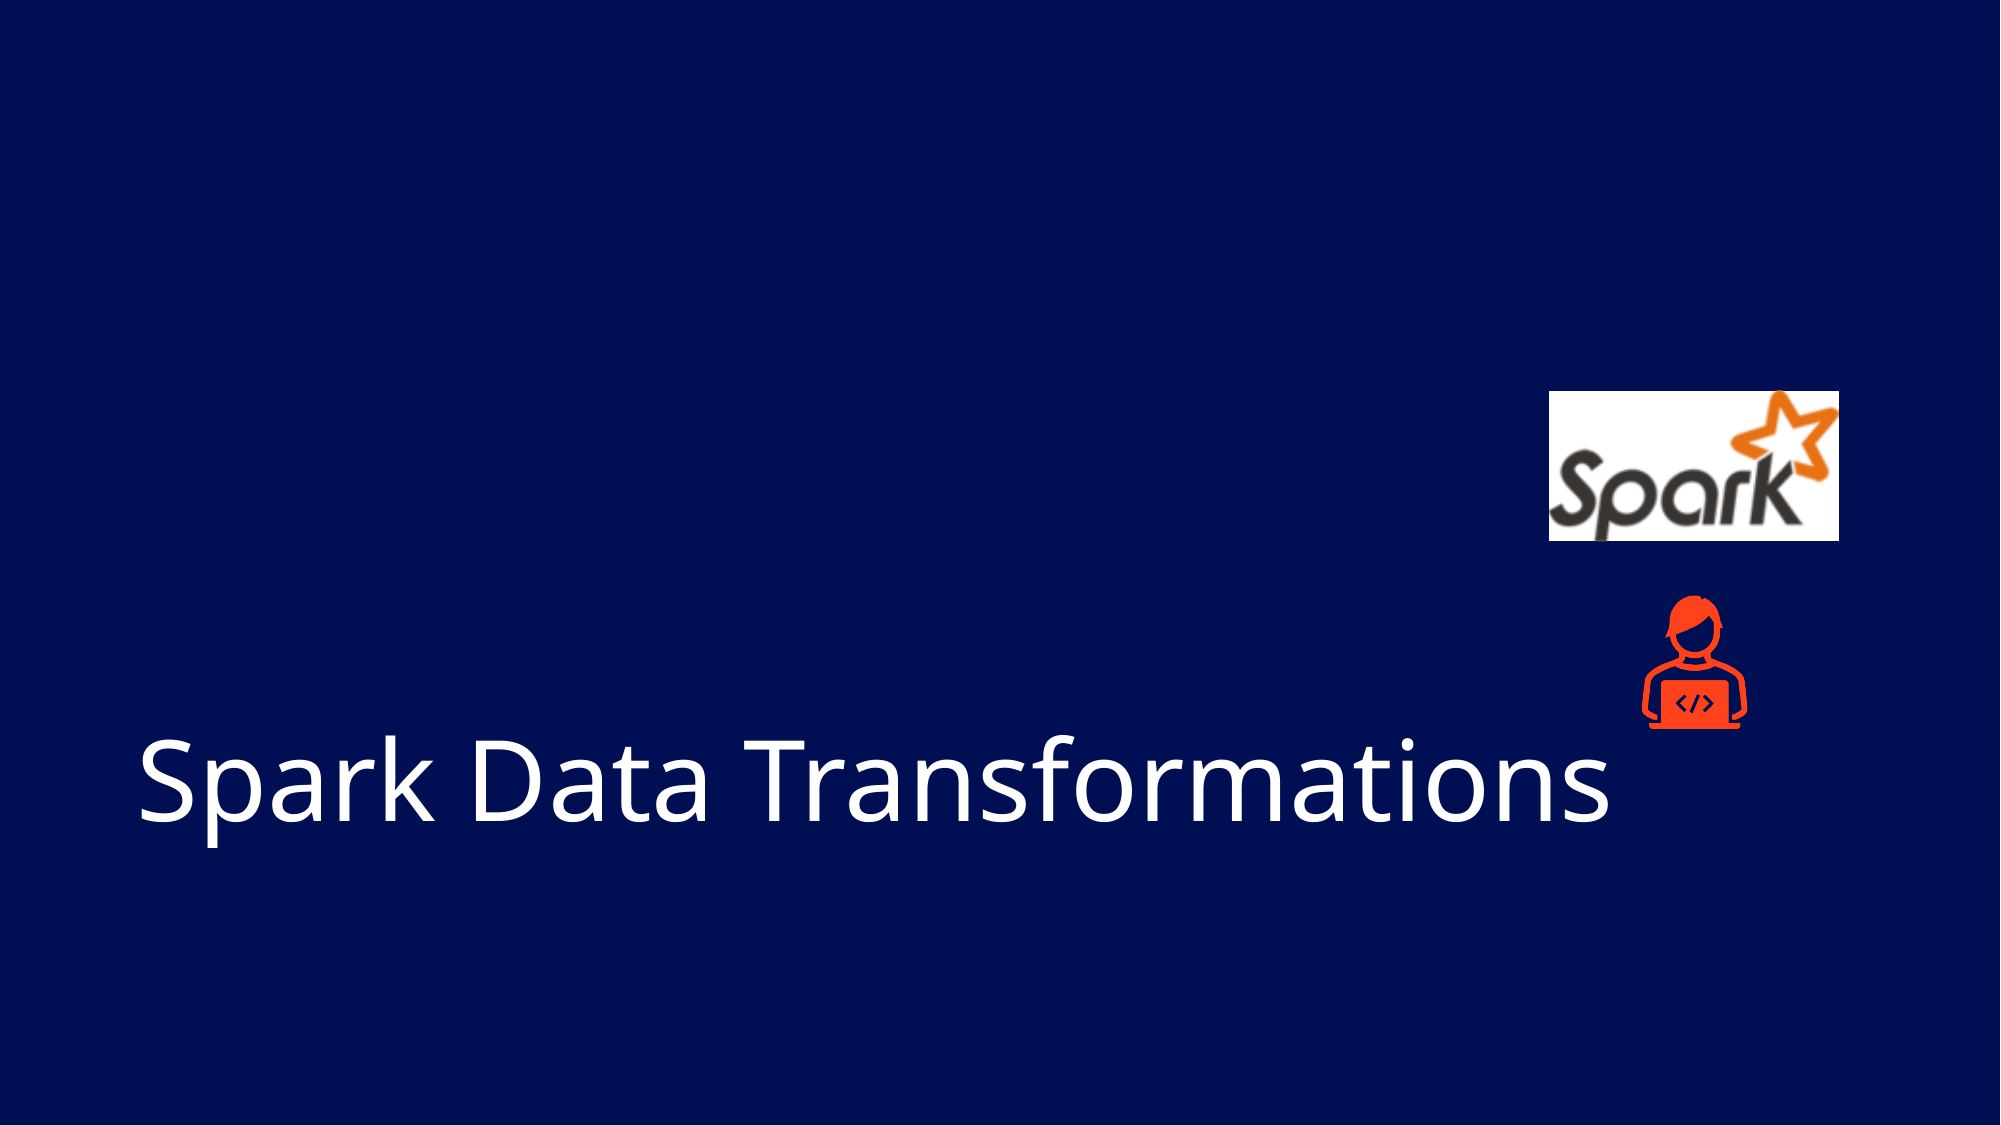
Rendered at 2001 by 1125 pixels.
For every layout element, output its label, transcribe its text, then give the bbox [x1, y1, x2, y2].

picture [1619, 581, 1770, 732]
picture [1549, 390, 1839, 542]
title Spark Data Transformations [136, 629, 1862, 854]
